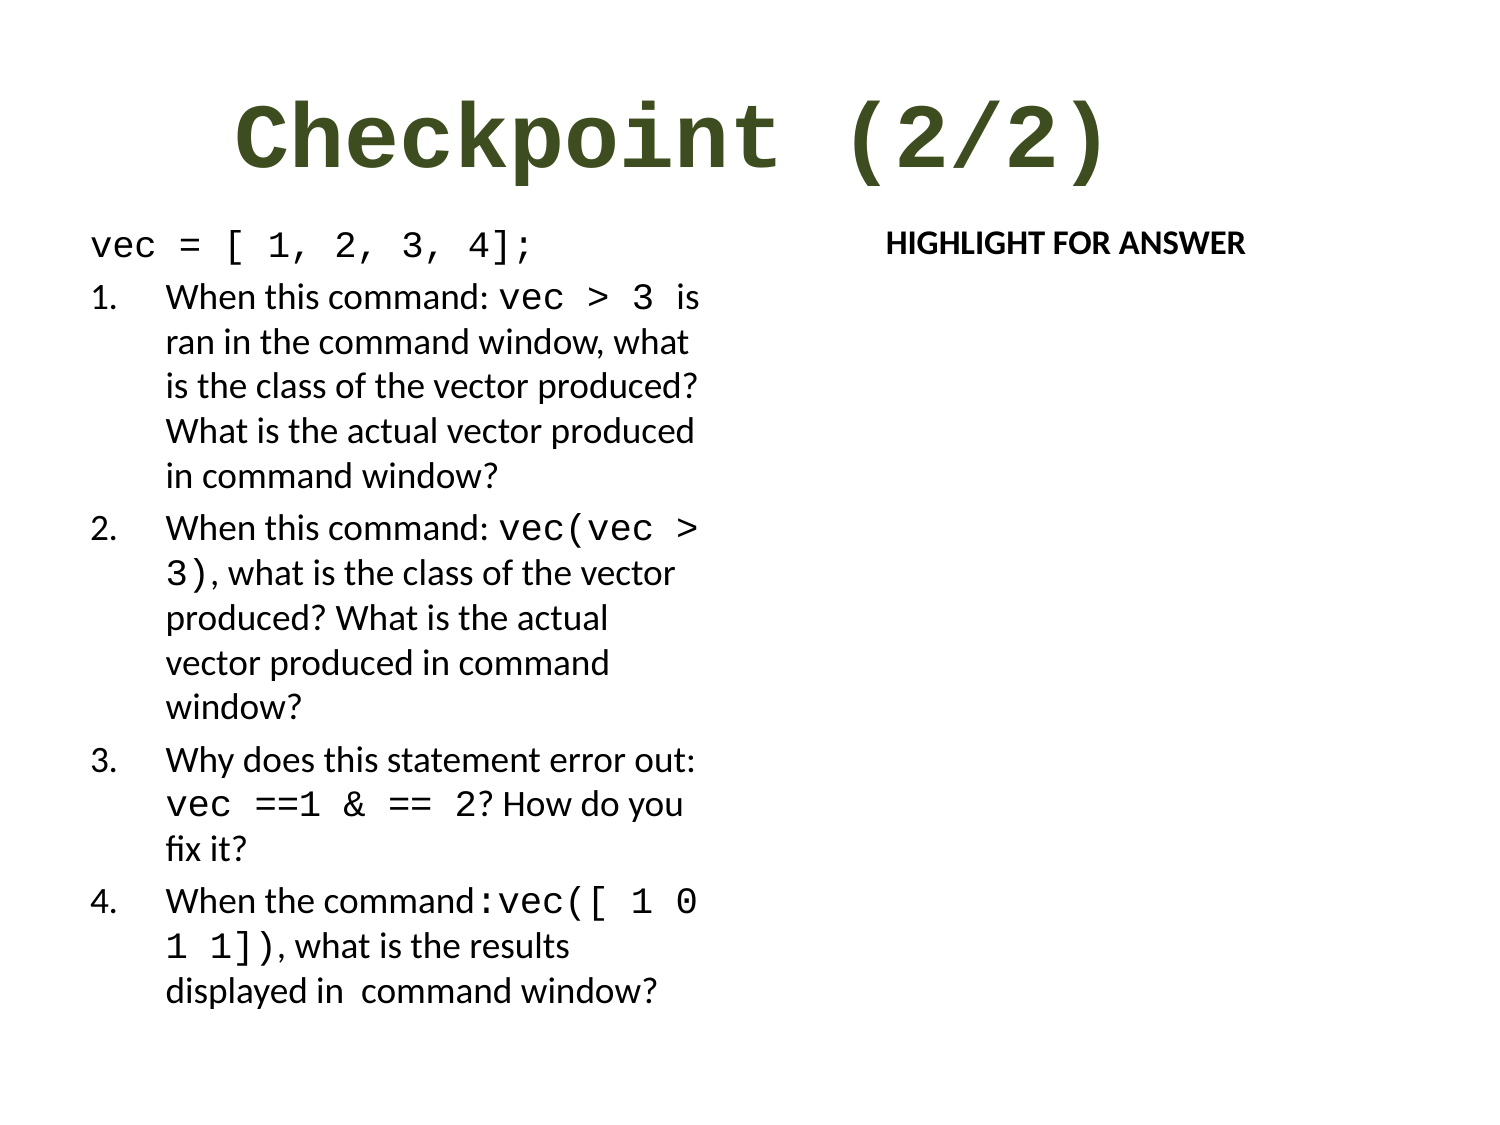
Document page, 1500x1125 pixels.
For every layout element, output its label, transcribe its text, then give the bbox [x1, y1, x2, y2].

title Checkpoint (2/2) [0, 37, 1350, 225]
text_box HIGHLIGHT FOR ANSWER Logical, [ 0 0 0 1] Double , [ 4] vec ==1 & == 2, the problem lies in the second condition, the equality operator needs another element to compare with 2. To fix this, we change the command to vec ==1 & vec == 2. Now vec can be compared with == to 2. Before there was nothing there to compare it with; thus MATLAB threw an error. ans >> [ 1 3 4] Logical operator Logical operator [870, 212, 1438, 1075]
list vec = [ 1, 2, 3, 4]; When this command: vec > 3 is ran in the command window, what is the class of the vector produced? What is the actual vector produced in command window? When this command: vec(vec > 3), what is the class of the vector produced? What is the actual vector produced in command window? Why does this statement error out: vec ==1 & == 2? How do you fix it? When the command:vec([ 1 0 1 1]), what is the results displayed in command window? [75, 225, 725, 1075]
